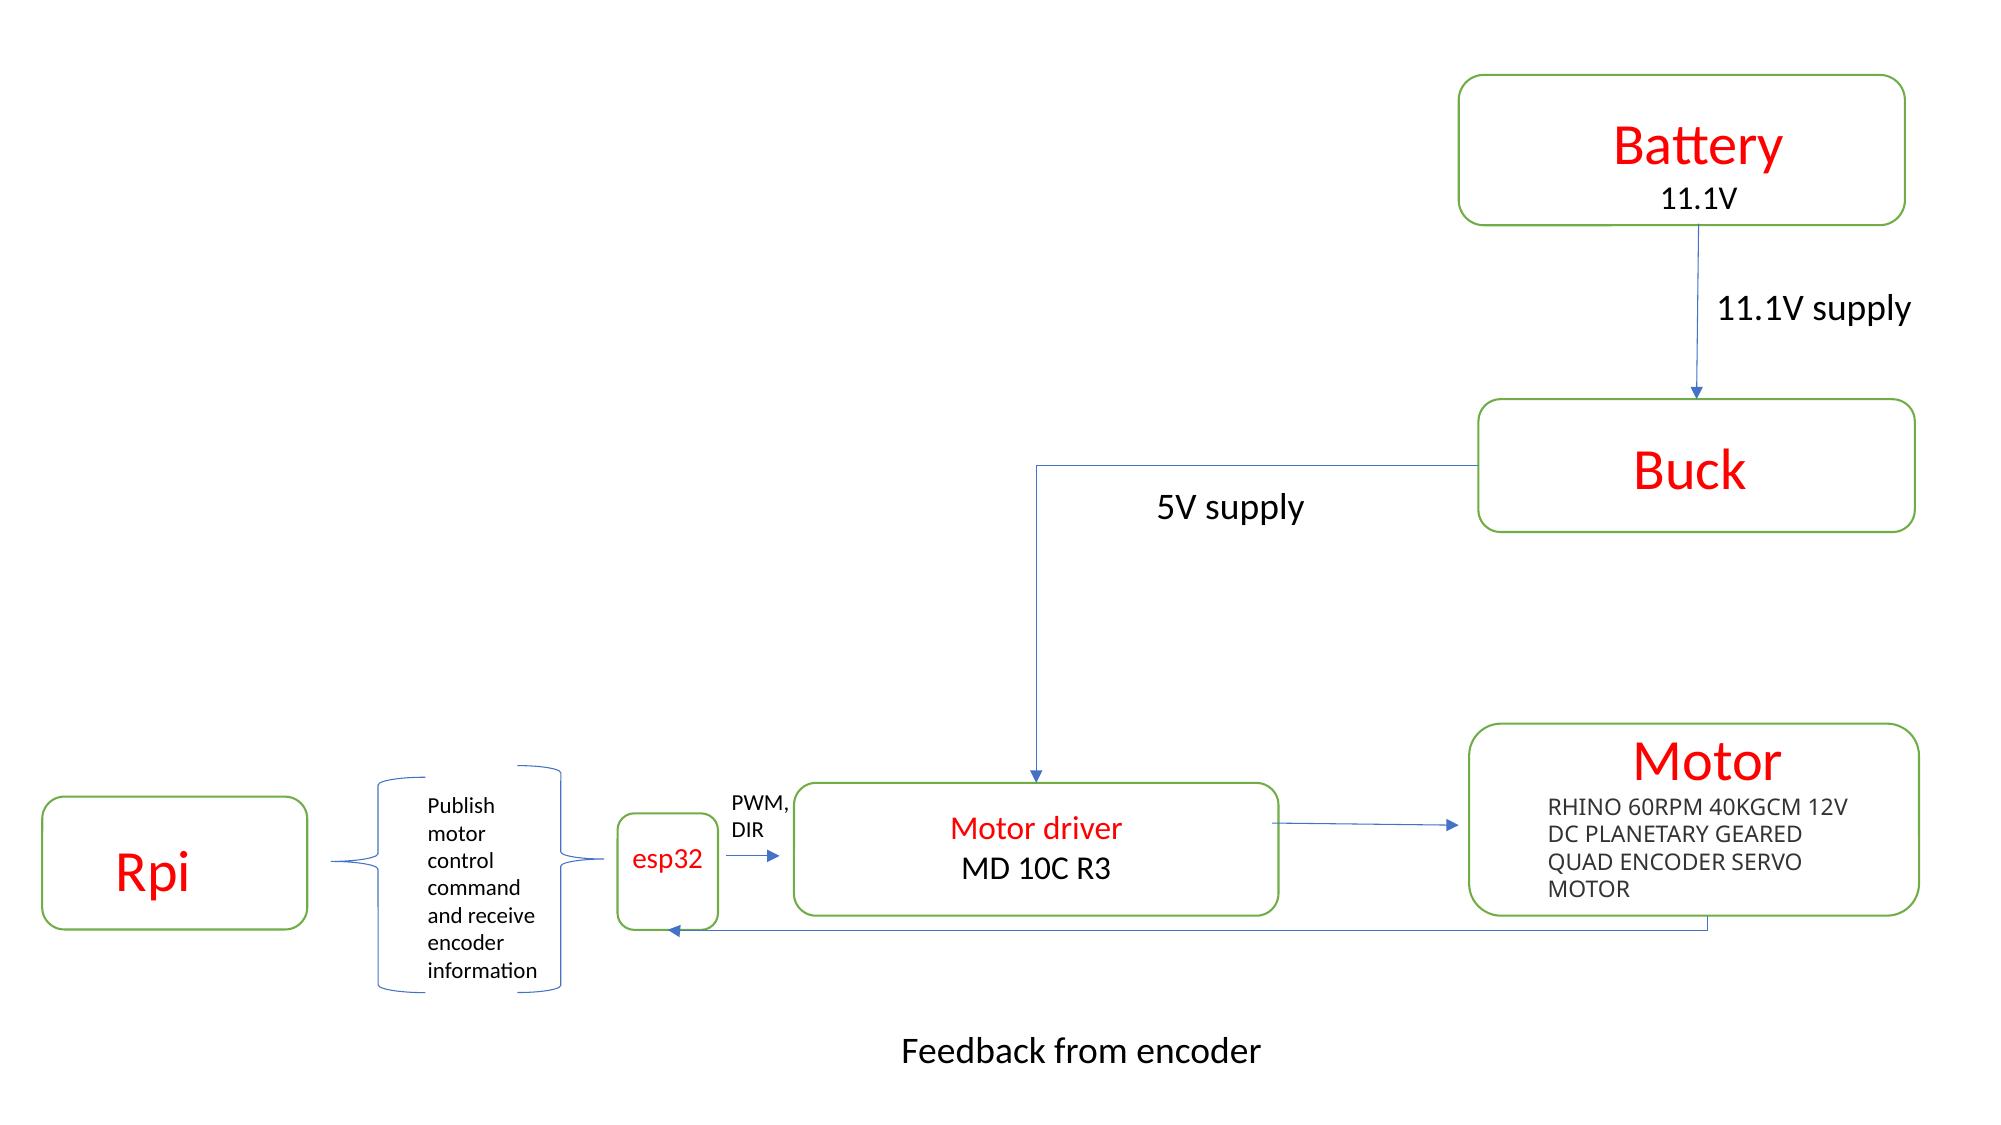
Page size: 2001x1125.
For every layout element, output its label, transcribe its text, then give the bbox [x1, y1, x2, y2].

text_box Motor RHINO 60RPM 40KGCM 12V DC PLANETARY GEARED QUAD ENCODER SERVO MOTOR [1532, 714, 1883, 980]
text_box Feedback from encoder [886, 1018, 1397, 1078]
text_box 11.1V supply [1701, 275, 1937, 336]
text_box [42, 796, 308, 930]
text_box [1458, 74, 1905, 226]
text_box esp32 [617, 832, 725, 882]
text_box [330, 765, 605, 993]
text_box [1883, 722, 1921, 917]
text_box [667, 915, 1708, 930]
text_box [1272, 822, 1459, 826]
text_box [1478, 399, 1915, 533]
text_box [792, 781, 1280, 915]
text_box PWM, DIR [716, 779, 826, 850]
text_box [1036, 465, 1479, 783]
text_box [1468, 722, 1532, 915]
text_box [616, 812, 720, 931]
text_box Motor driver MD 10C R3 [870, 799, 1203, 894]
